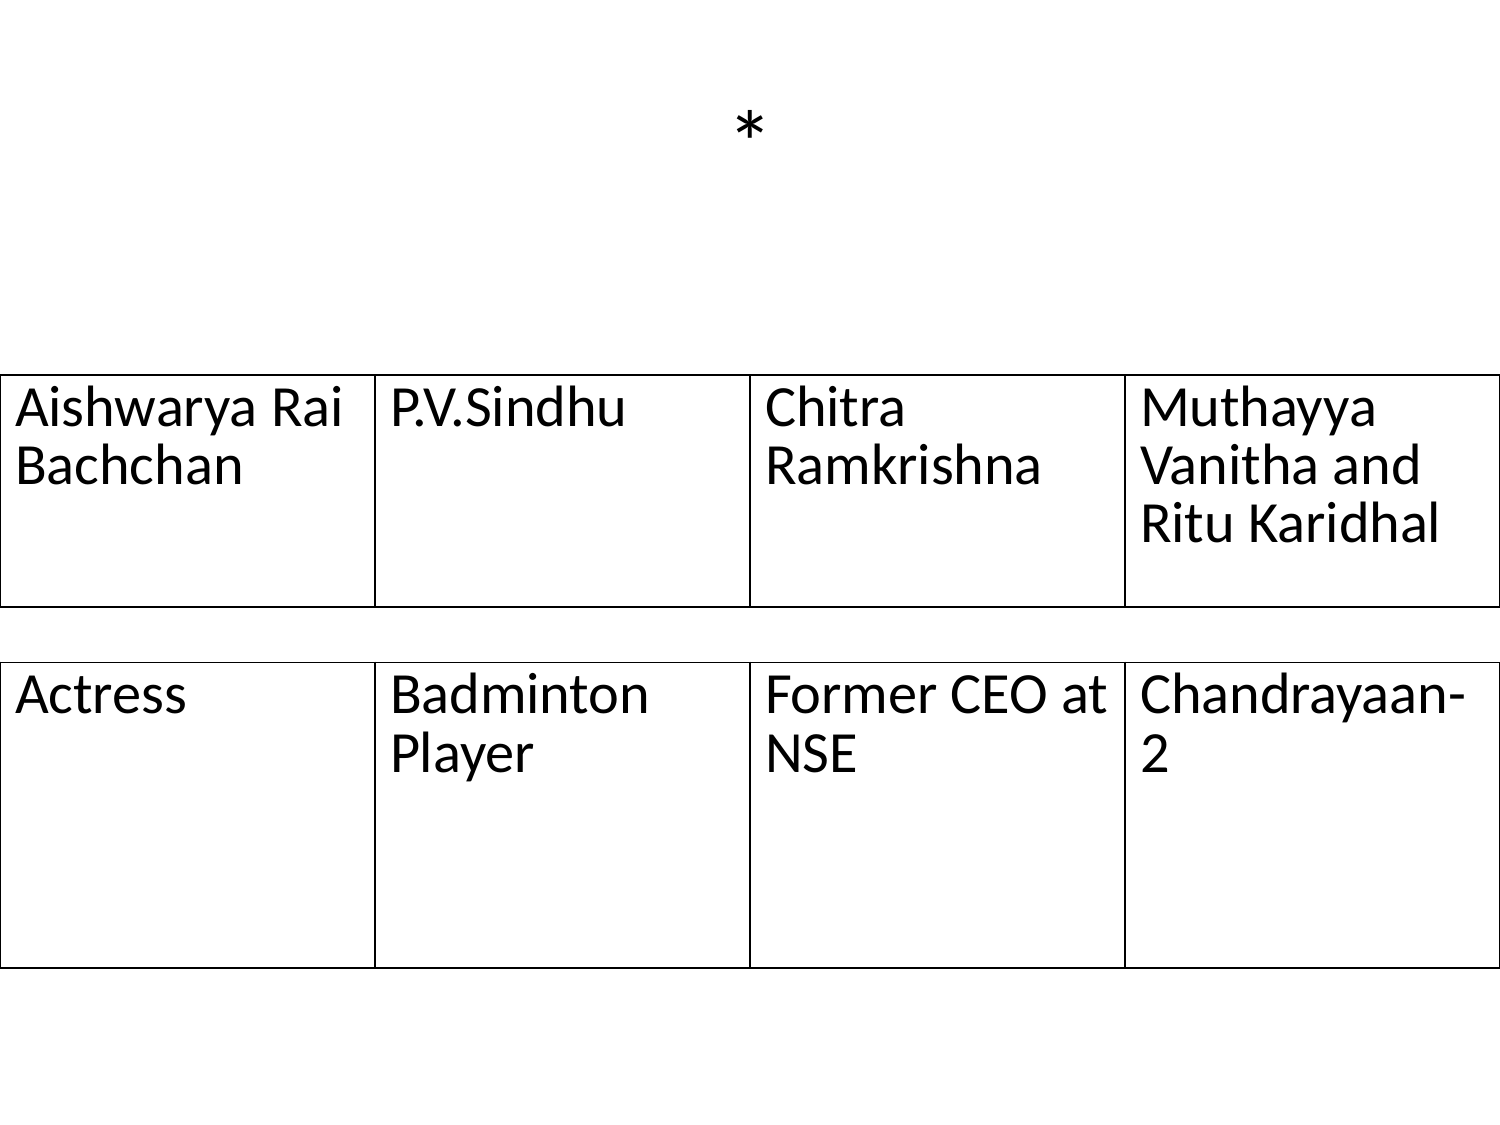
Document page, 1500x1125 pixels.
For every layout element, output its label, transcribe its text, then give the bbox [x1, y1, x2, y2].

table_header Badminton Player [376, 663, 749, 967]
table_header Aishwarya Rai Bachchan [1, 376, 374, 606]
table_header Actress [1, 663, 374, 967]
table_header Chandrayaan-2 [1126, 663, 1499, 967]
title * [75, 45, 1425, 233]
table_header Chitra Ramkrishna [751, 376, 1124, 606]
table_header Former CEO at NSE [751, 663, 1124, 967]
table_header P.V.Sindhu [376, 376, 749, 606]
table_header Muthayya Vanitha and Ritu Karidhal [1126, 376, 1499, 606]
